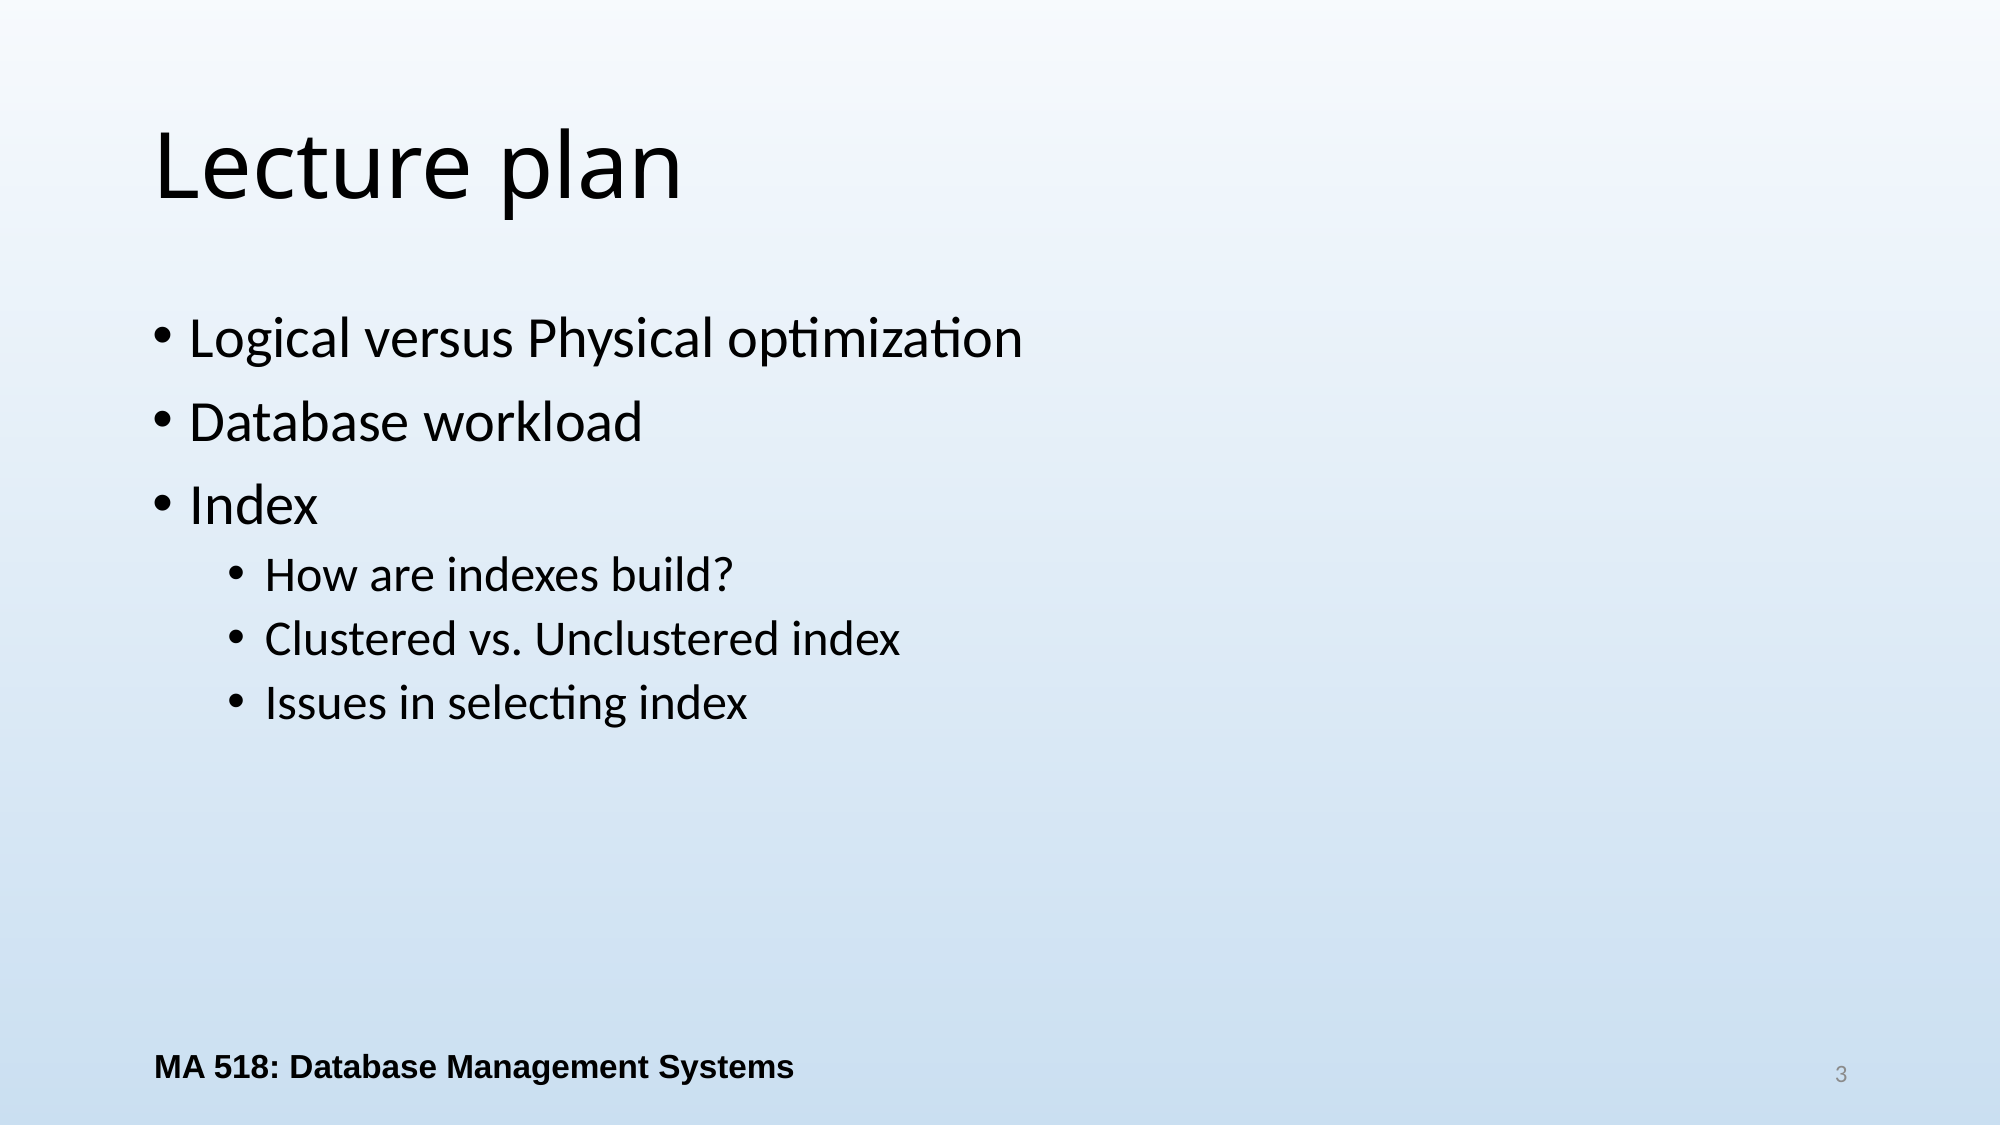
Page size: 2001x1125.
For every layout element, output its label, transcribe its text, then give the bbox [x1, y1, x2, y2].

list Logical versus Physical optimization Database workload Index How are indexes build? Clustered vs. Unclustered index Issues in selecting index [137, 299, 1863, 1014]
footer MA 518: Database Management Systems [137, 1035, 813, 1096]
title Lecture plan [137, 59, 1863, 278]
slide_number 3 [1412, 1042, 1863, 1103]
